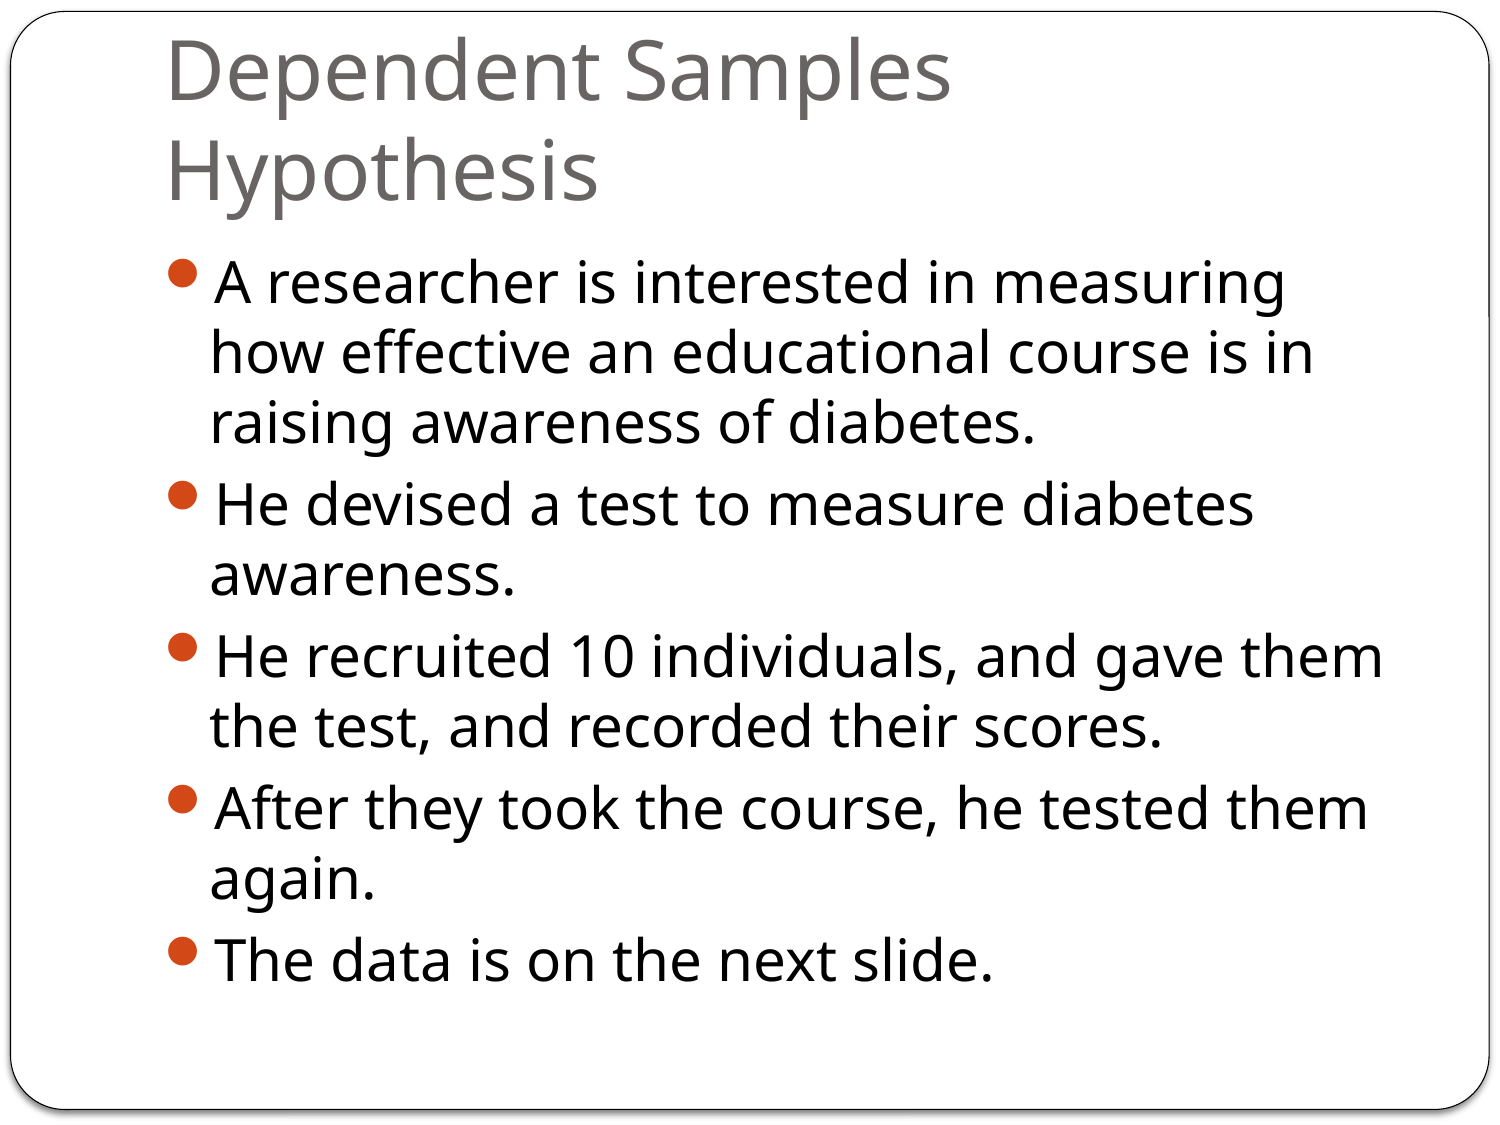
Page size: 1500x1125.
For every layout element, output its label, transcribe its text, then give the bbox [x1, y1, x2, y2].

list A researcher is interested in measuring how effective an educational course is in raising awareness of diabetes. He devised a test to measure diabetes awareness. He recruited 10 individuals, and gave them the test, and recorded their scores. After they took the course, he tested them again. The data is on the next slide. [150, 237, 1425, 988]
title Dependent Samples Hypothesis [150, 45, 1425, 233]
